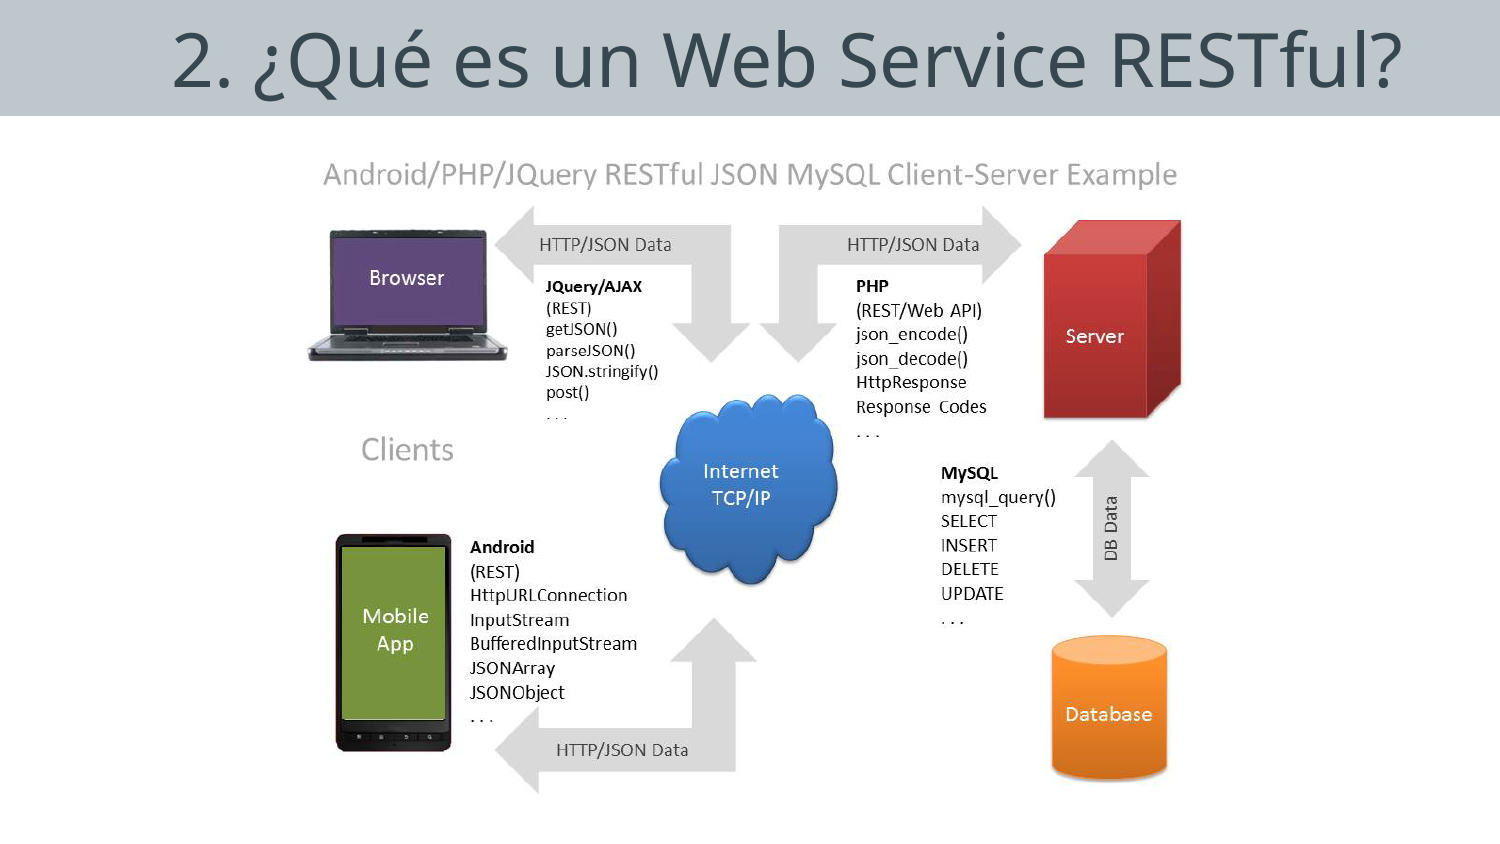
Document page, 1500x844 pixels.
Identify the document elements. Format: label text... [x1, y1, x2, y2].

picture [297, 137, 1202, 816]
title 2. ¿Qué es un Web Service RESTful? [0, 0, 1500, 116]
